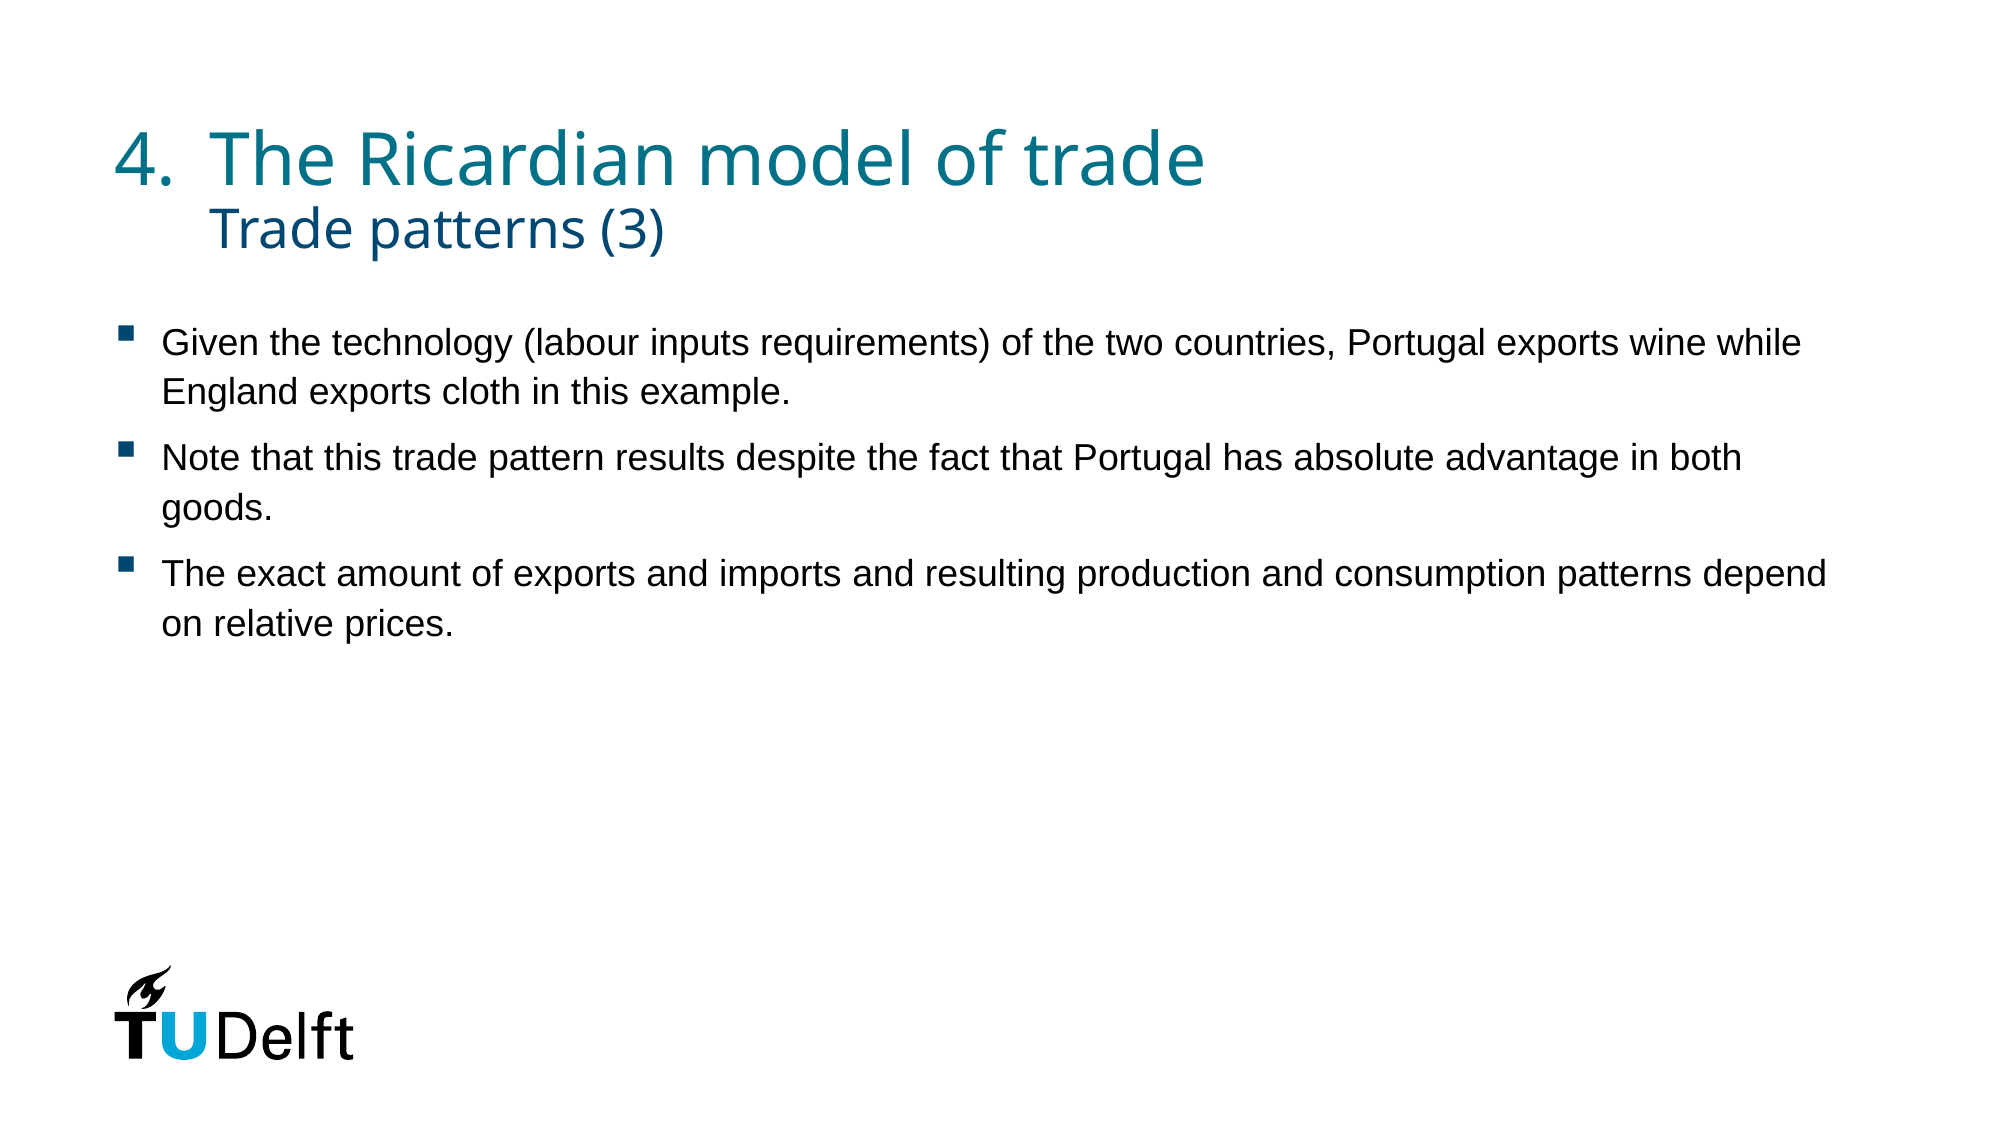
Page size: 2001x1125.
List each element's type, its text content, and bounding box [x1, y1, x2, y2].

list Given the technology (labour inputs requirements) of the two countries, Portugal exports wine while England exports cloth in this example. Note that this trade pattern results despite the fact that Portugal has absolute advantage in both goods. The exact amount of exports and imports and resulting production and consumption patterns depend on relative prices. [114, 312, 1839, 781]
title 4. The Ricardian model of trade Trade patterns (3) [114, 121, 1883, 262]
text_box [84, 251, 1469, 998]
